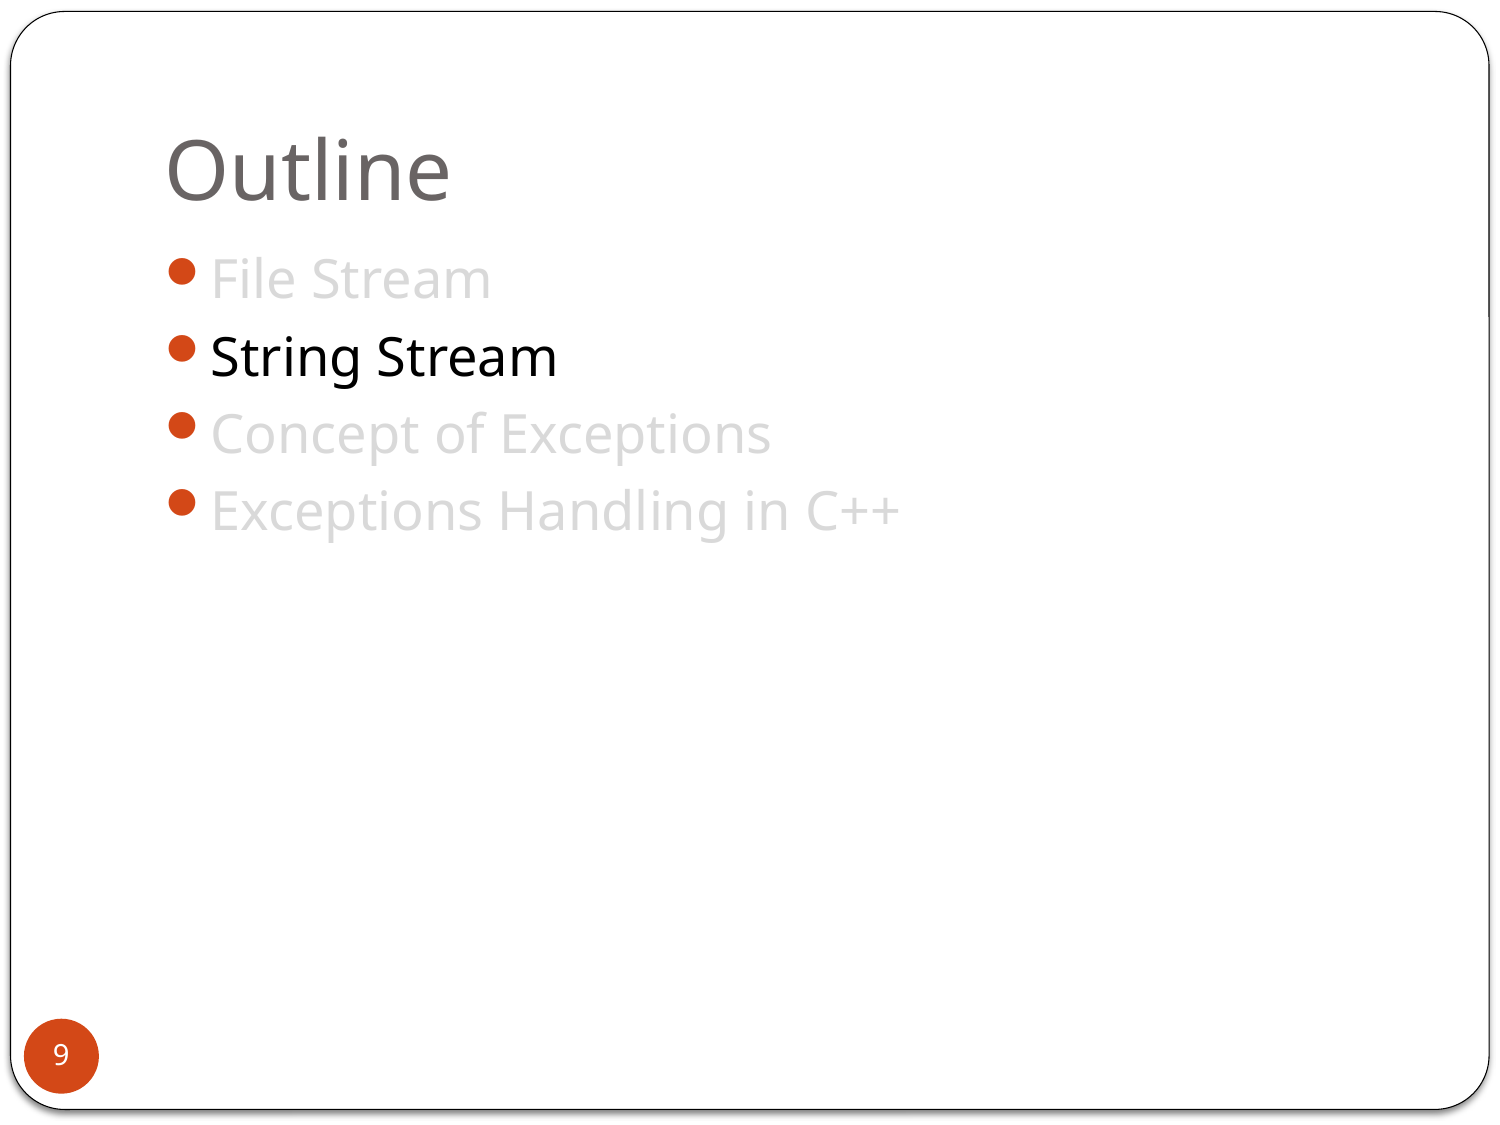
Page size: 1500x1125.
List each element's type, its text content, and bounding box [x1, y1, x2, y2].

title Outline [150, 45, 1425, 233]
list File Stream String Stream Concept of Exceptions Exceptions Handling in C++ [150, 237, 1425, 988]
slide_number 9 [23, 1018, 99, 1094]
